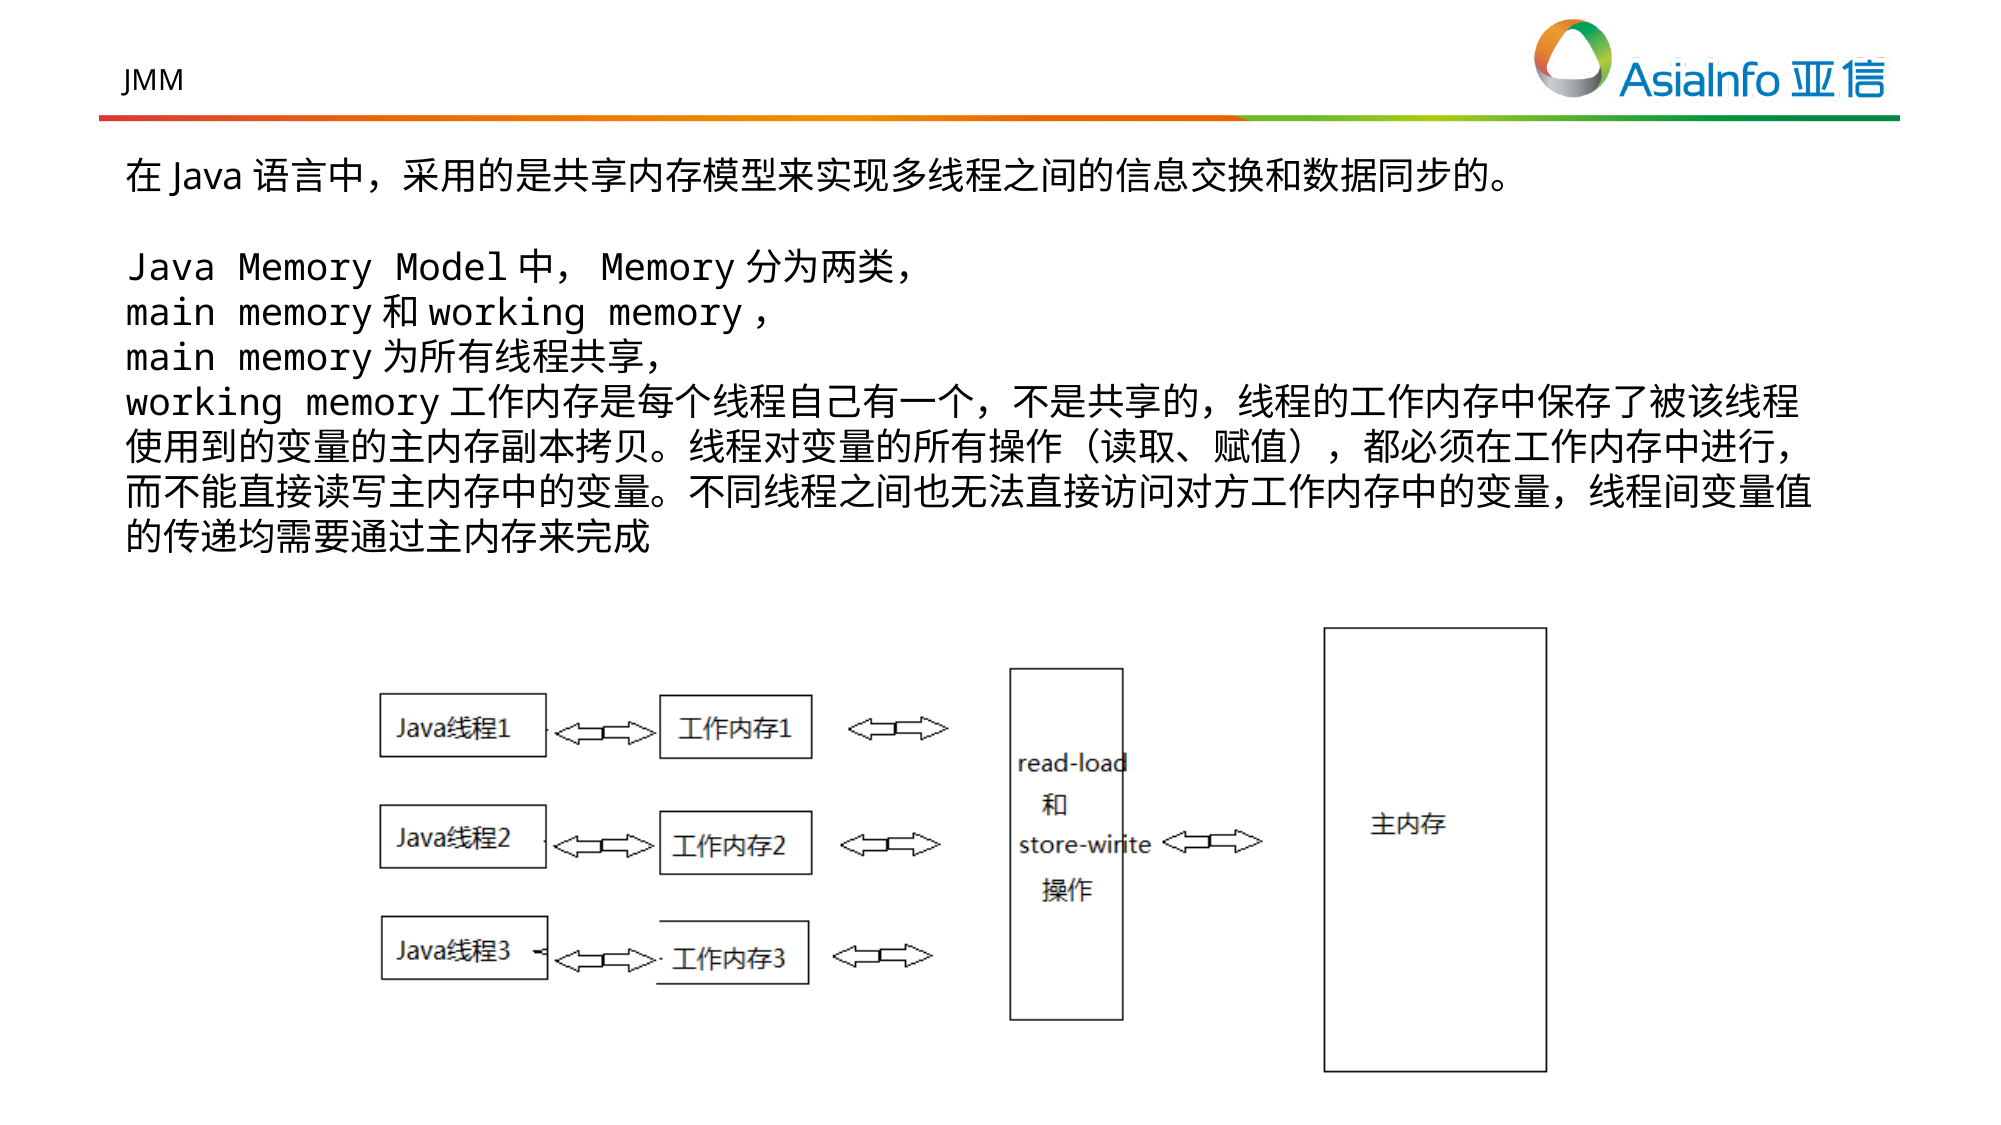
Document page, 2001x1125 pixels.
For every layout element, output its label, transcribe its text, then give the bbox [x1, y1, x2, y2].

text_box 在Java语言中，采用的是共享内存模型来实现多线程之间的信息交换和数据同步的。 [111, 144, 1585, 205]
text_box Java Memory Model中，Memory分为两类， main memory和working memory， main memory为所有线程共享， working memory工作内存是每个线程自己有一个，不是共享的，线程的工作内存中保存了被该线程使用到的变量的主内存副本拷贝。线程对变量的所有操作（读取、赋值），都必须在工作内存中进行，而不能直接读写主内存中的变量。不同线程之间也无法直接访问对方工作内存中的变量，线程间变量值的传递均需要通过主内存来完成 [111, 235, 1829, 566]
picture [347, 568, 1585, 1115]
text_box JMM [108, 54, 200, 104]
picture [99, 0, 1900, 130]
